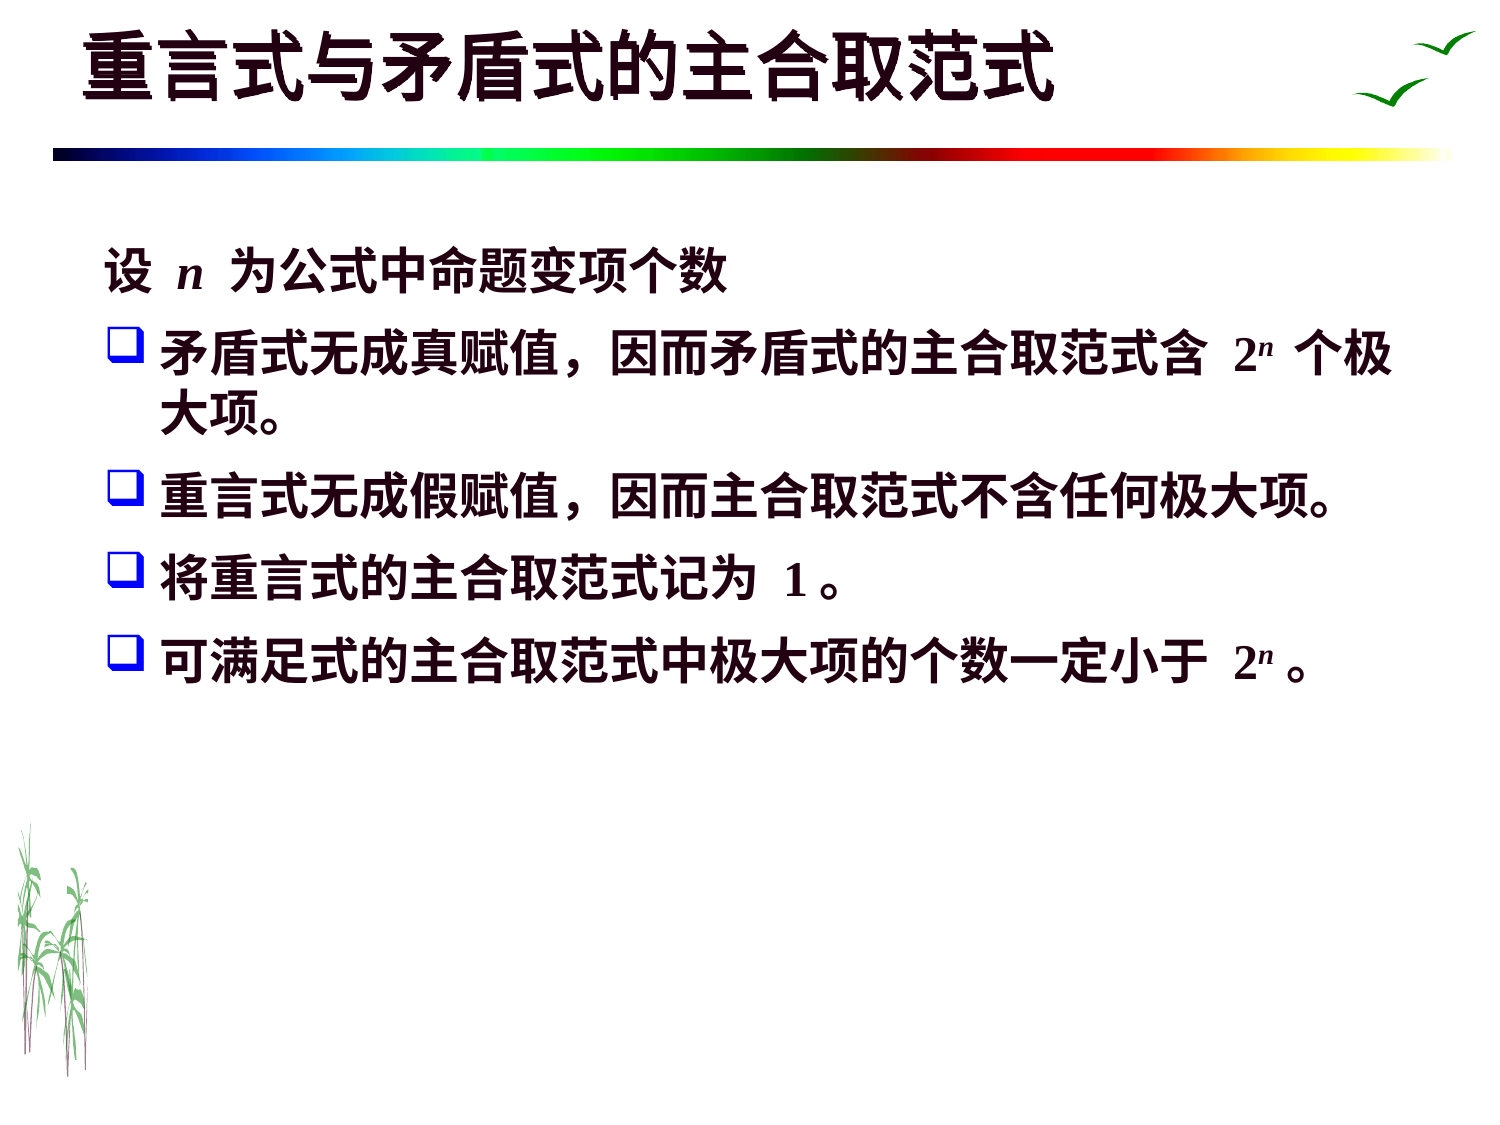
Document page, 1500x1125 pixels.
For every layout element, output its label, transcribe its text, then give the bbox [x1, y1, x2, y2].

list 设 n 为公式中命题变项个数 矛盾式无成真赋值，因而矛盾式的主合取范式含 2n 个极大项。 重言式无成假赋值，因而主合取范式不含任何极大项。 将重言式的主合取范式记为 1。 可满足式的主合取范式中极大项的个数一定小于 2n。 [88, 231, 1424, 907]
picture [378, 148, 1451, 161]
picture [53, 148, 350, 161]
title 重言式与矛盾式的主合取范式 [64, 0, 1388, 126]
